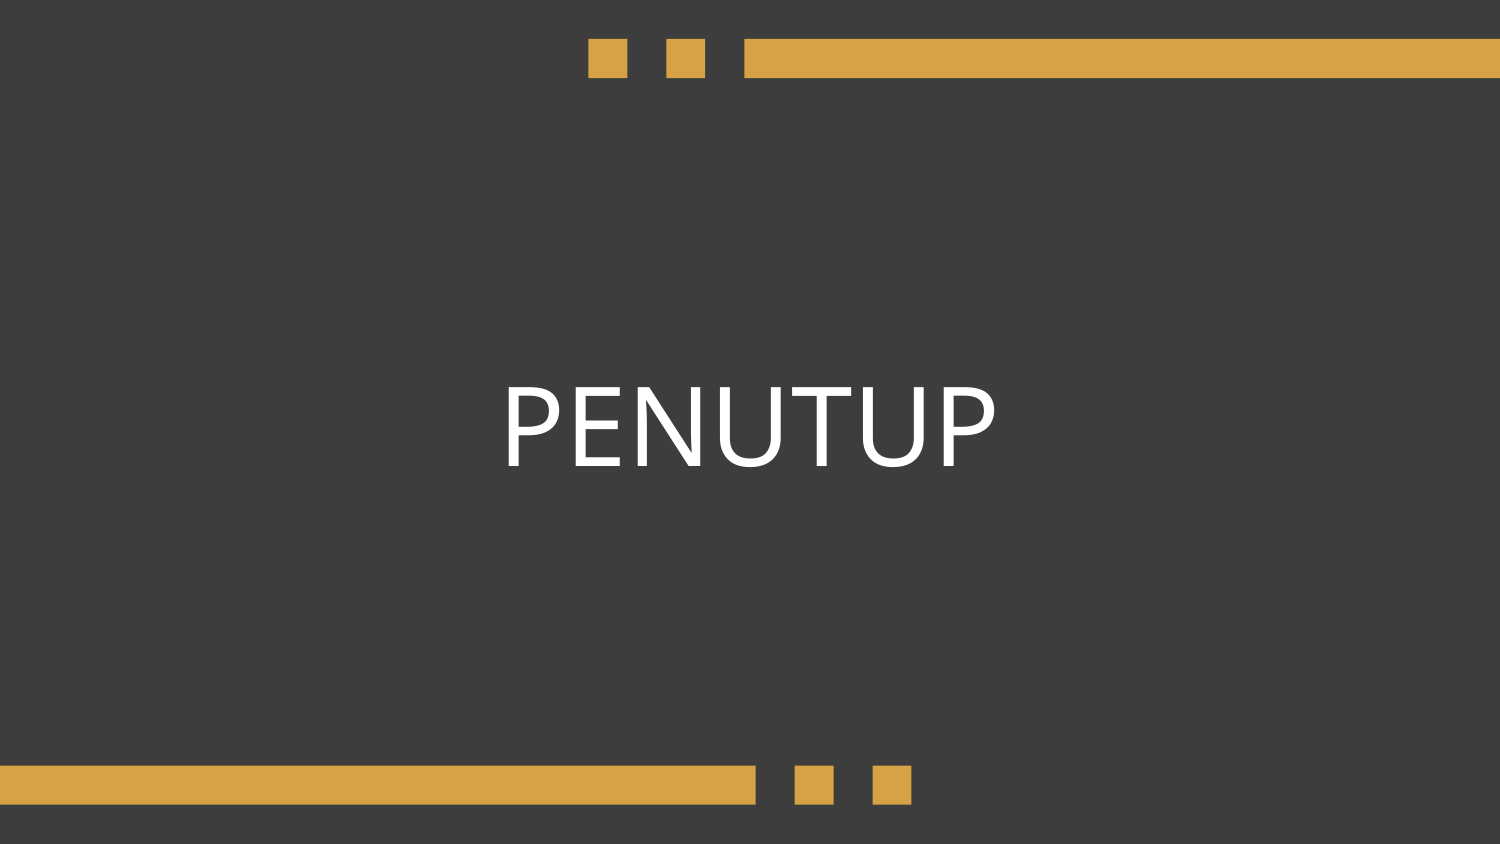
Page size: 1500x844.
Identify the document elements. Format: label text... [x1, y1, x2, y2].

title PENUTUP [151, 234, 1349, 610]
